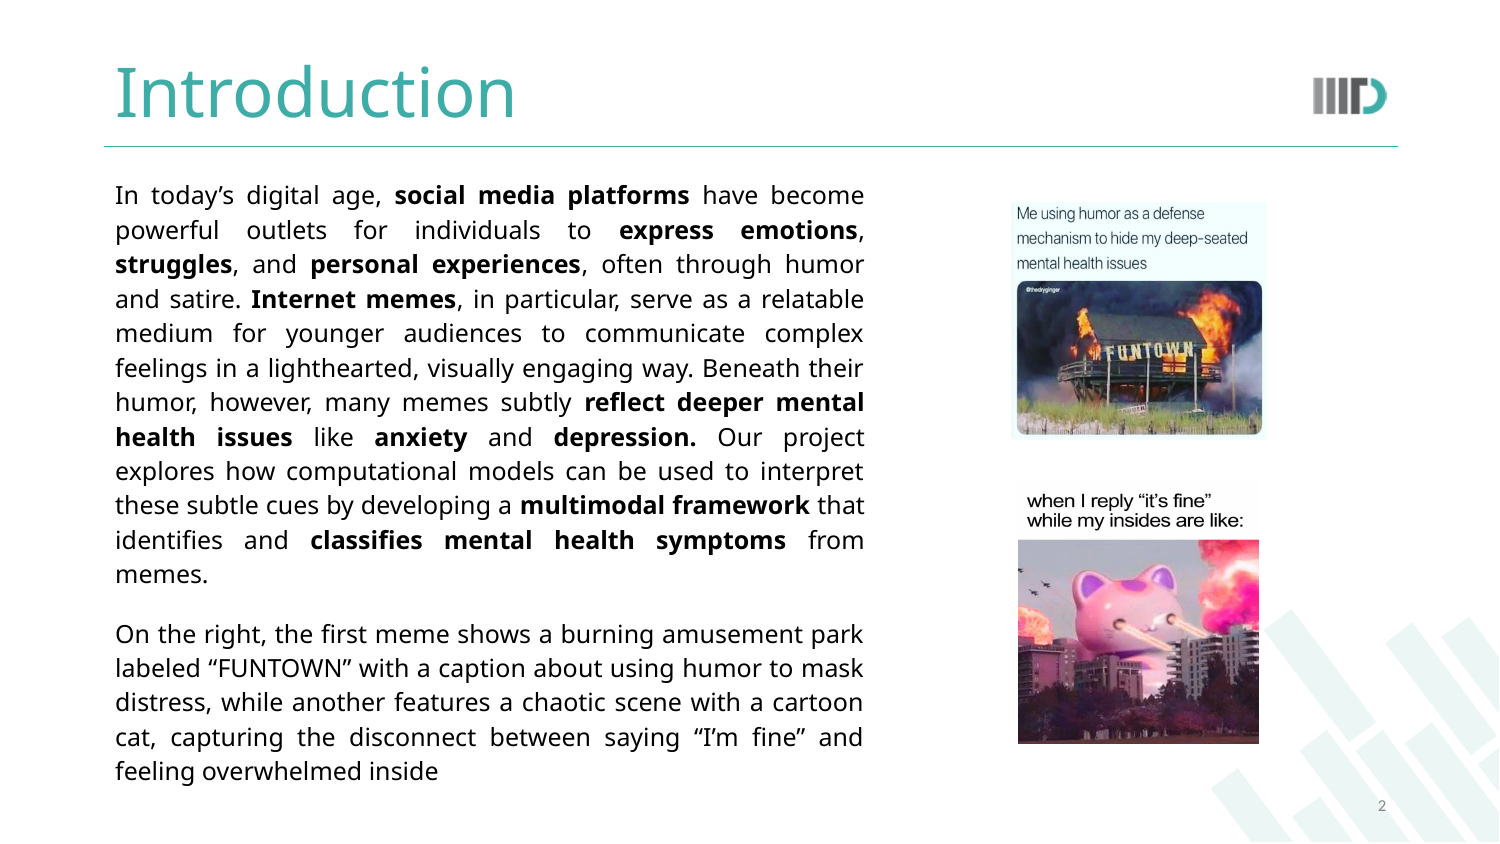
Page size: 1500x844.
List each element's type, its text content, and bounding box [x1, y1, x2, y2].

picture [1299, 68, 1398, 124]
picture [1010, 202, 1267, 441]
list In today’s digital age, social media platforms have become powerful outlets for individuals to express emotions, struggles, and personal experiences, often through humor and satire. Internet memes, in particular, serve as a relatable medium for younger audiences to communicate complex feelings in a lighthearted, visually engaging way. Beneath their humor, however, many memes subtly reflect deeper mental health issues like anxiety and depression. Our project explores how computational models can be used to interpret these subtle cues by developing a multimodal framework that identifies and classifies mental health symptoms from memes. On the right, the first meme shows a burning amusement park labeled “FUNTOWN” with a caption about using humor to mask distress, while another features a chaotic scene with a cartoon cat, capturing the disconnect between saying “I’m fine” and feeling overwhelmed inside [103, 169, 877, 782]
title Introduction [103, 45, 1267, 147]
picture [1018, 478, 1500, 844]
slide_number ‹#› [1060, 782, 1398, 827]
